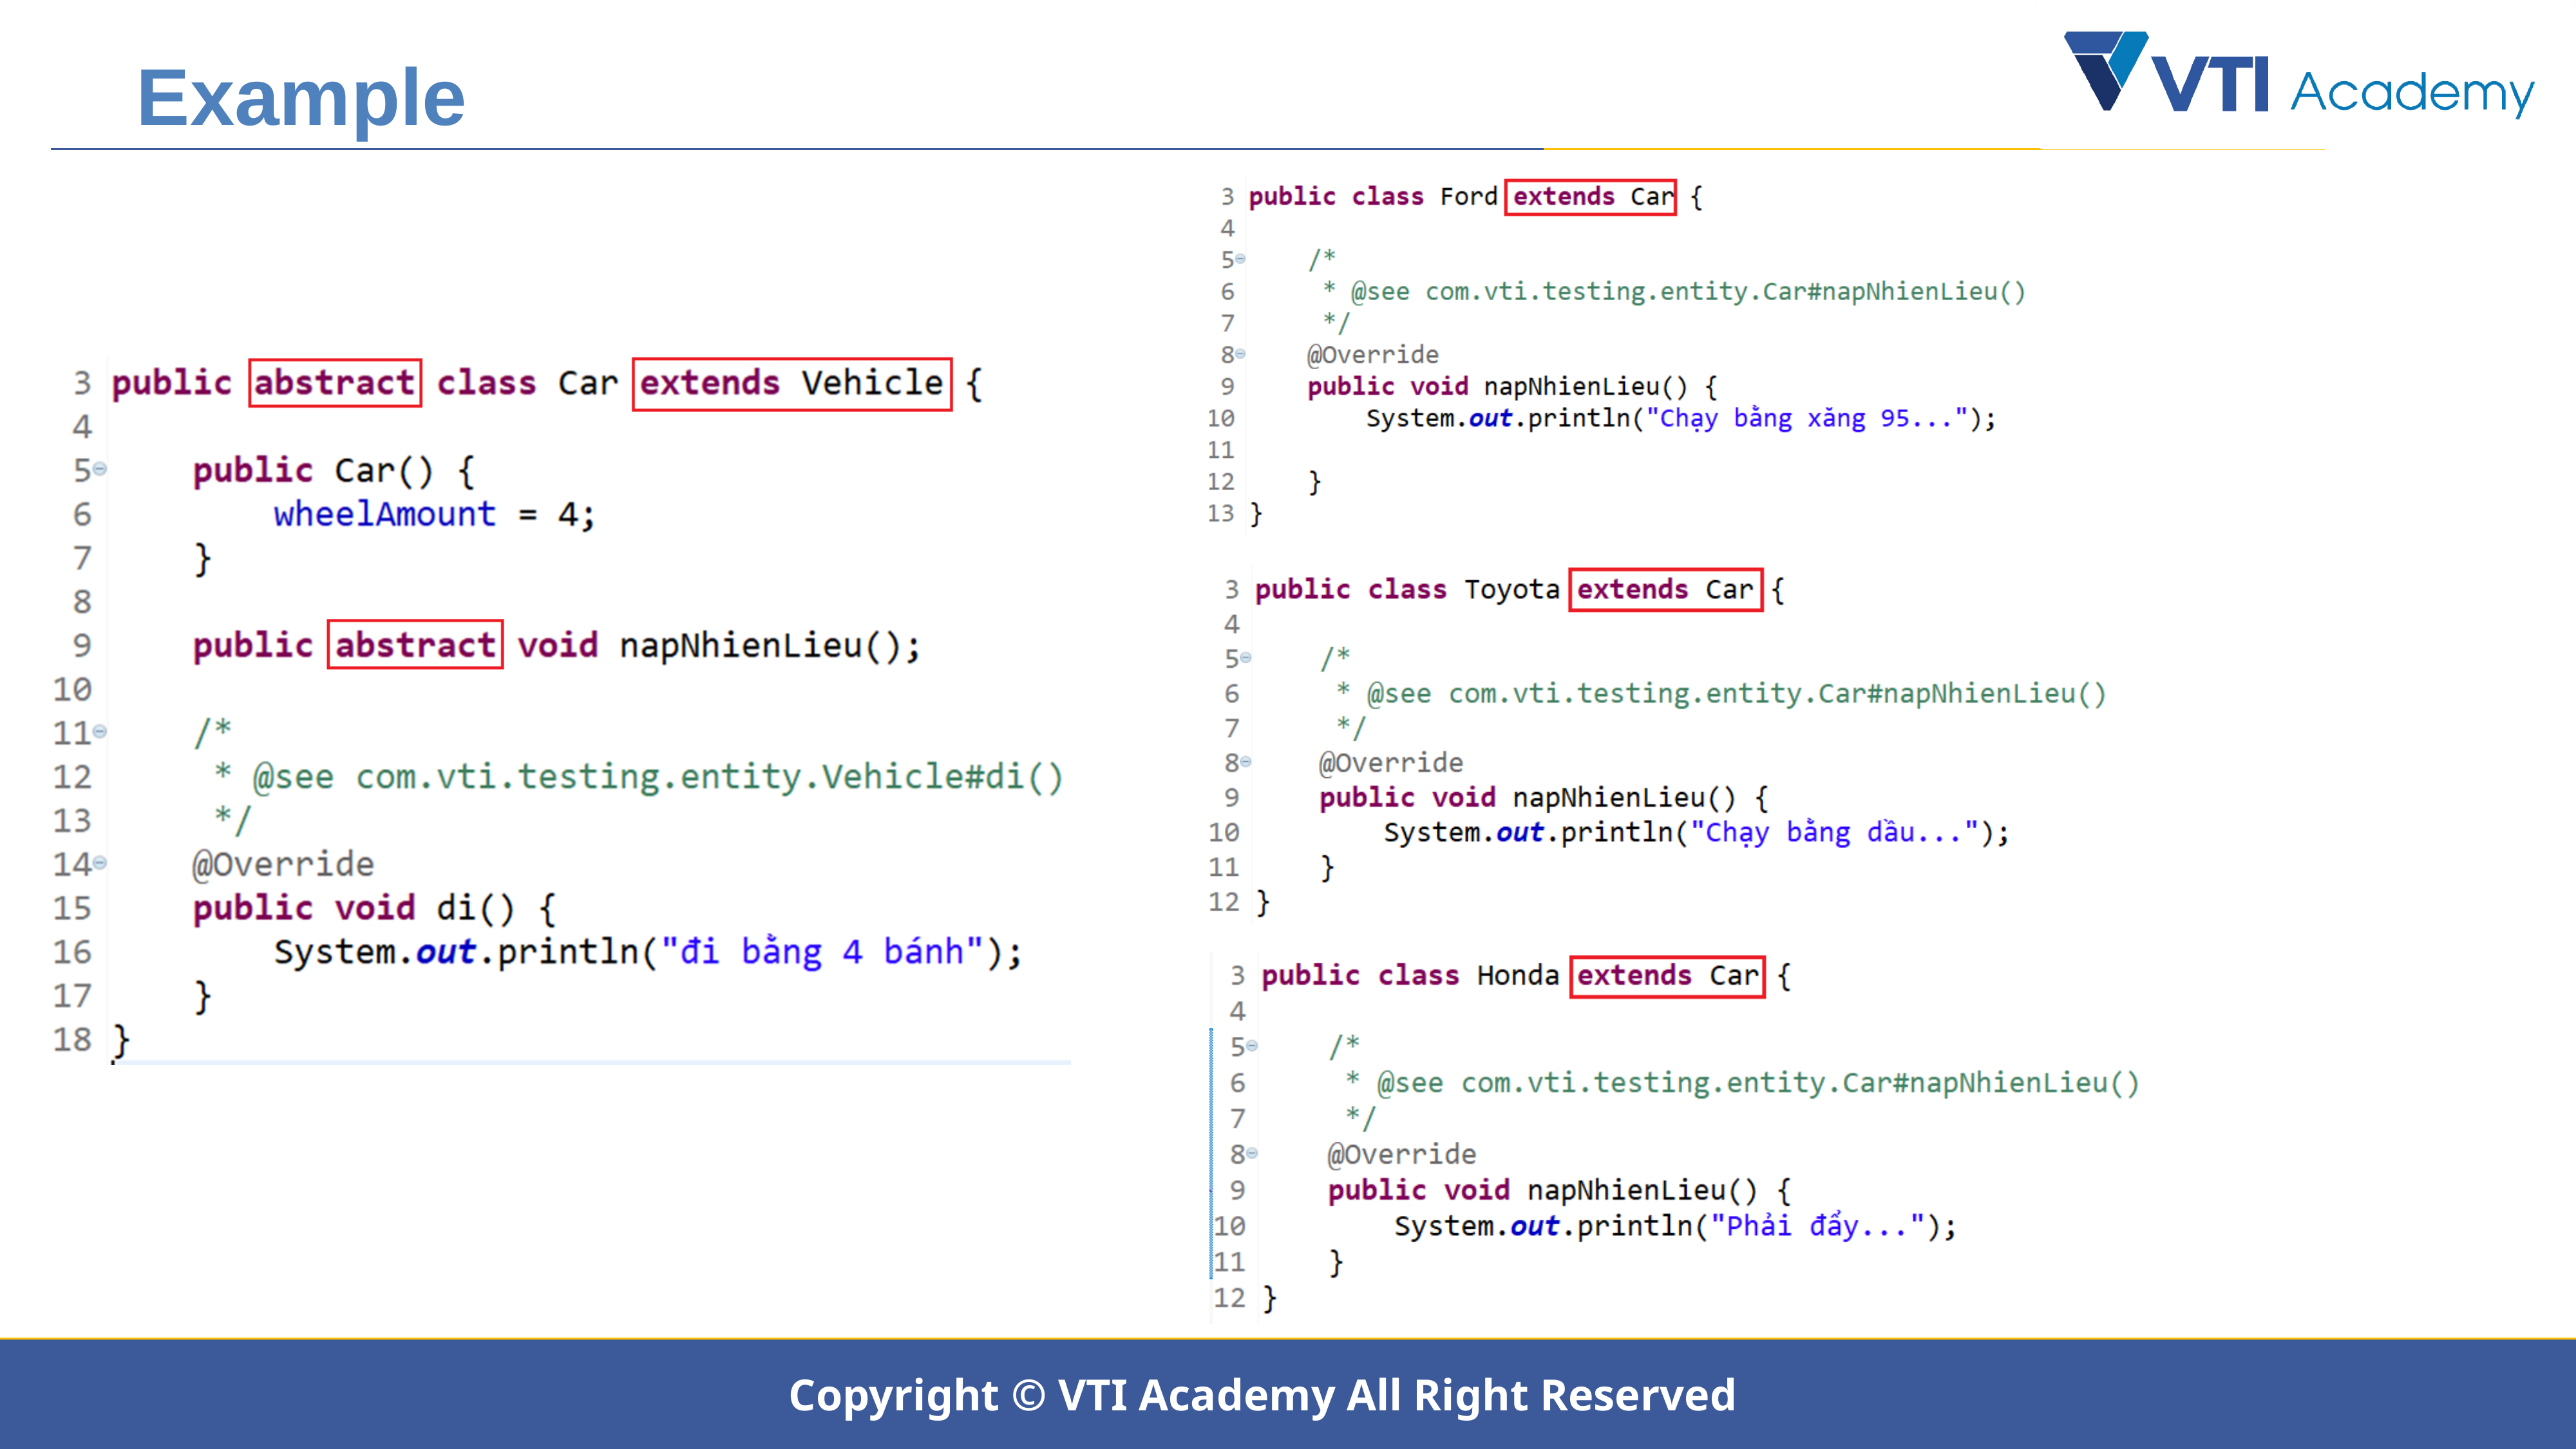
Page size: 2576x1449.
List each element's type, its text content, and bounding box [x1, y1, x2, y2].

picture [1209, 175, 2036, 537]
picture [1209, 952, 2148, 1324]
picture [1209, 564, 2115, 925]
text_box Example [126, 60, 996, 126]
picture [52, 355, 1071, 1066]
picture [2034, 0, 2576, 149]
